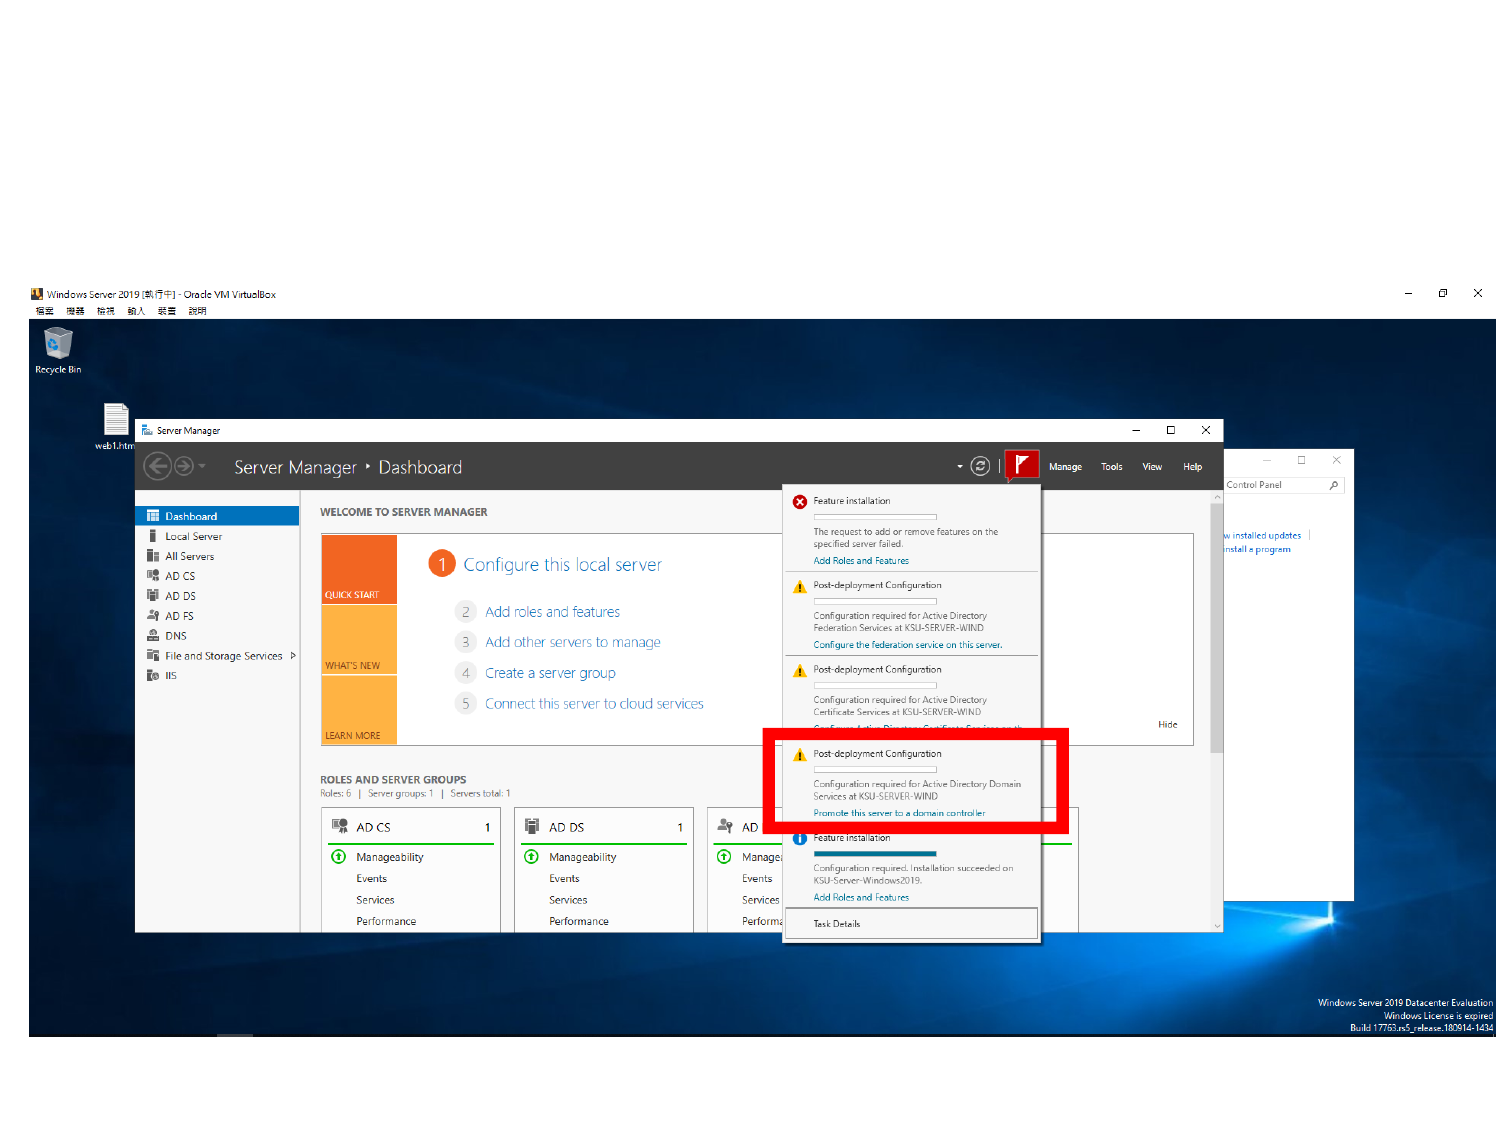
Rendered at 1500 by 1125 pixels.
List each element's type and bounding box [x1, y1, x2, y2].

picture [29, 285, 1496, 1037]
